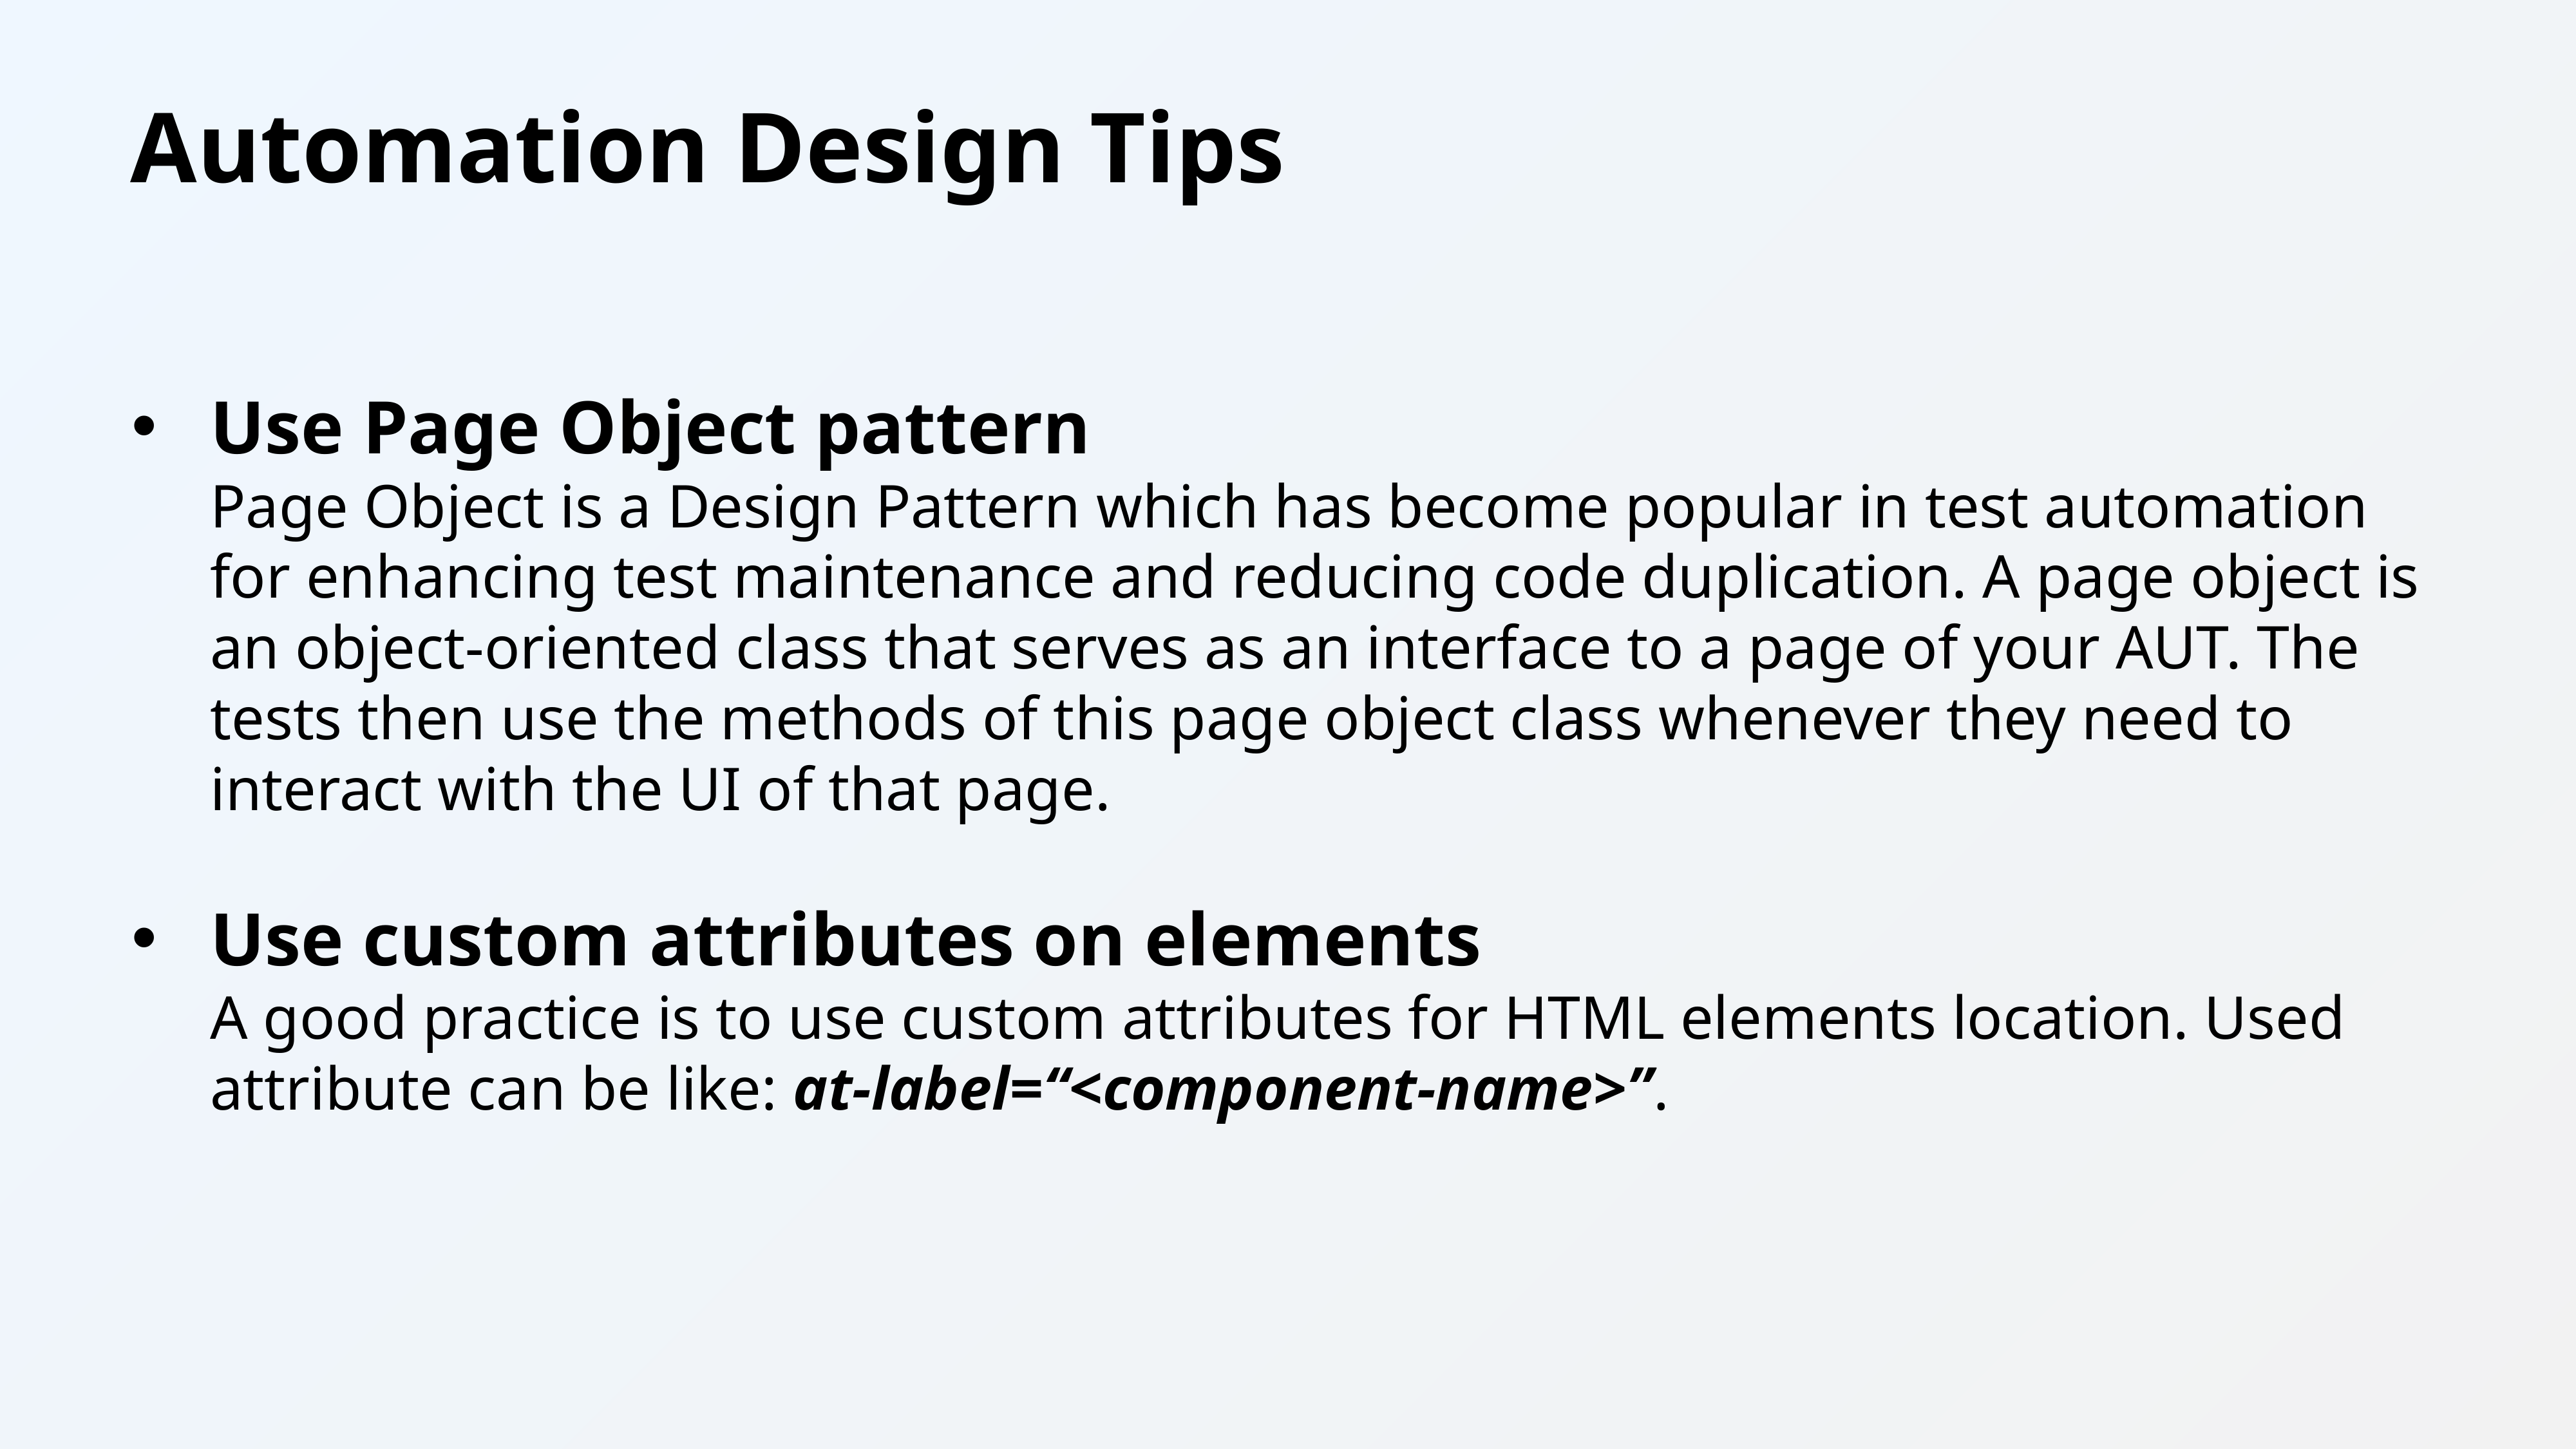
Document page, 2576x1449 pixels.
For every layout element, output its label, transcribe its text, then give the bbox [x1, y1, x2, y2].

list Use Page Object pattern Page Object is a Design Pattern which has become popular in test automation for enhancing test maintenance and reducing code duplication. A page object is an object-oriented class that serves as an interface to a page of your AUT. The tests then use the methods of this page object class whenever they need to interact with the UI of that page. Use custom attributes on elements A good practice is to use custom attributes for HTML elements location. Used attribute can be like: at-label=“<component-name>”. [122, 371, 2447, 1325]
list Automation Design Tips [120, 74, 1461, 315]
